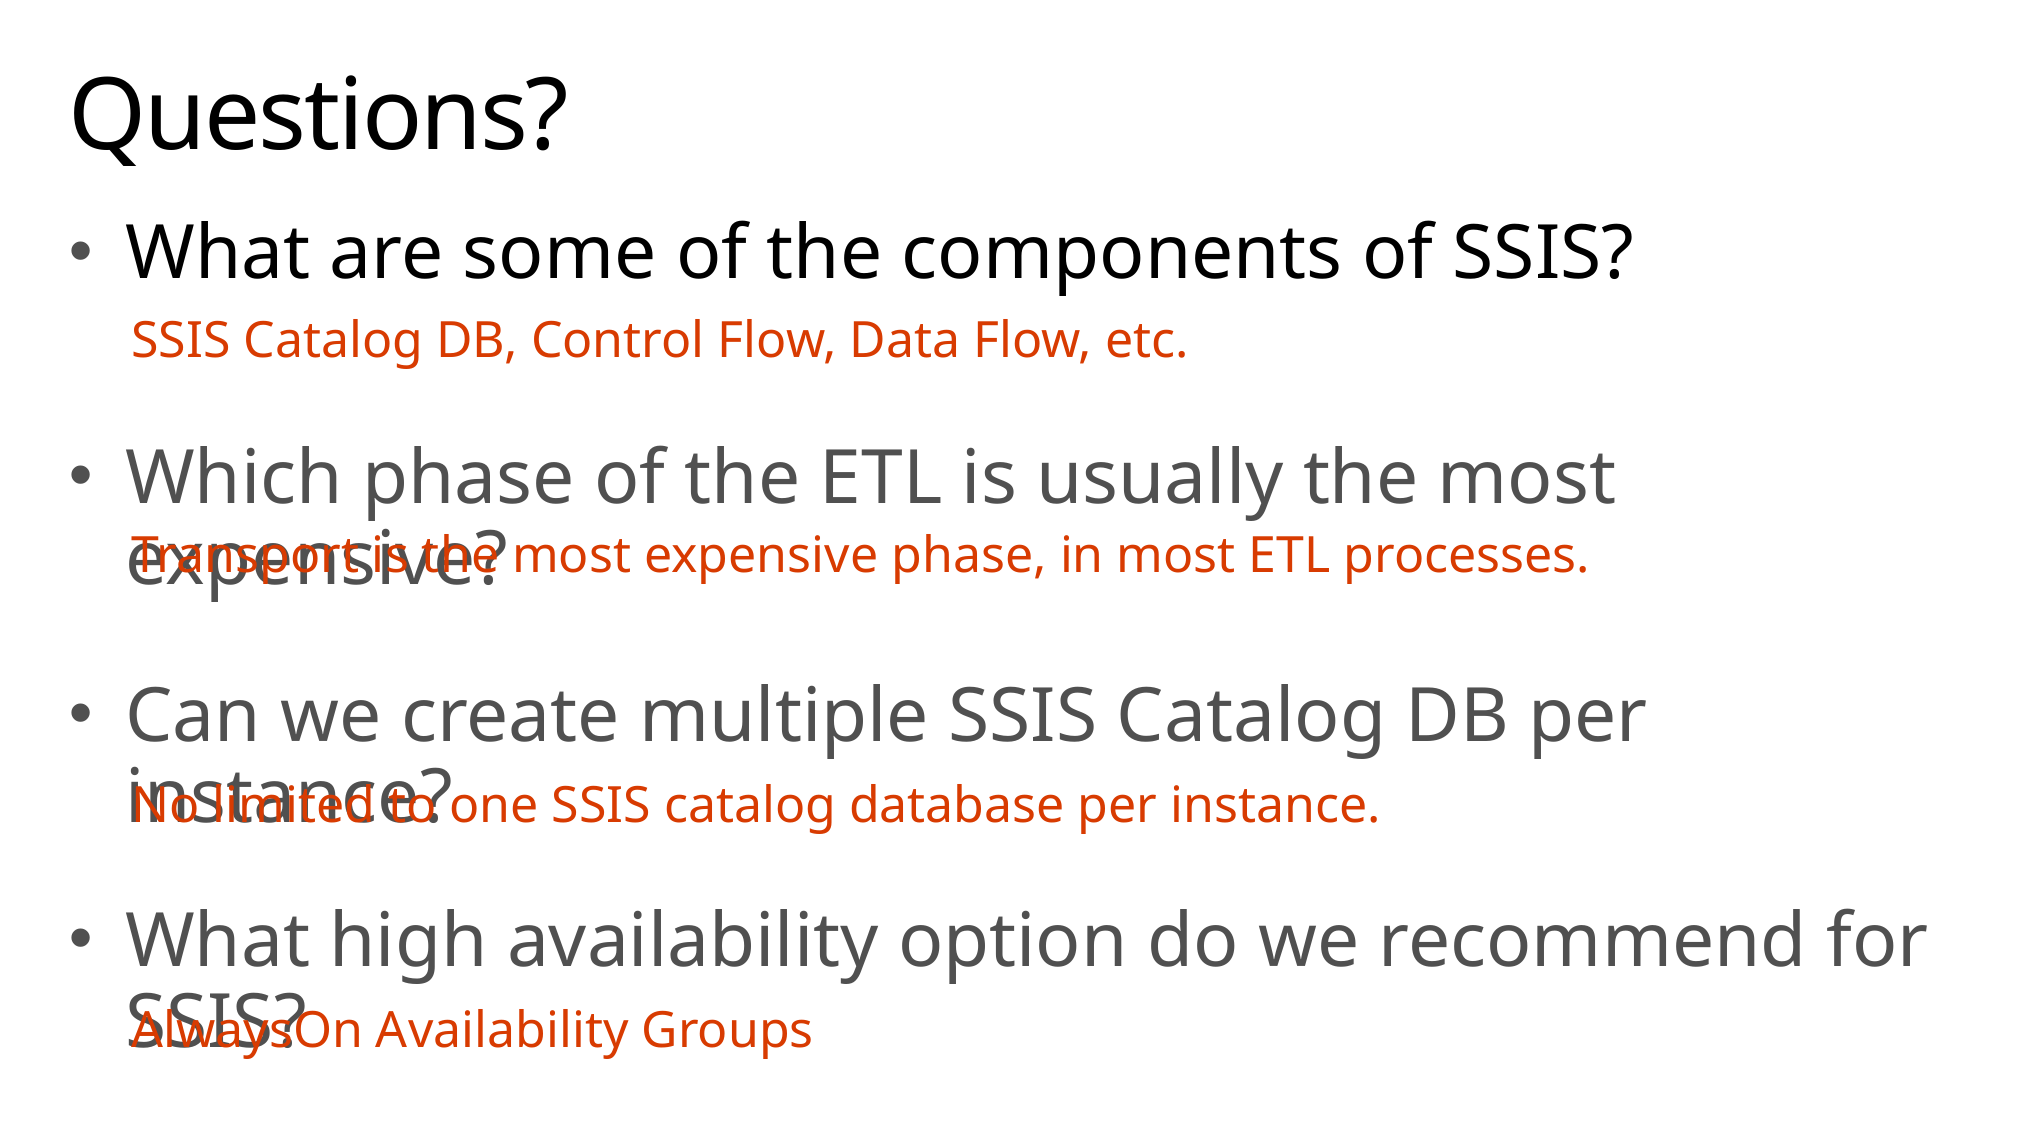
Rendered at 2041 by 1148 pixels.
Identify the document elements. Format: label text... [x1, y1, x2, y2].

list What are some of the components of SSIS? [45, 199, 1996, 311]
text_box Can we create multiple SSIS Catalog DB per instance? [45, 661, 1995, 854]
text_box Transport is the most expensive phase, in most ETL processes. [107, 513, 1970, 598]
text_box AlwaysOn Availability Groups [107, 988, 1970, 1073]
text_box Which phase of the ETL is usually the most expensive? [45, 423, 1995, 616]
text_box No limited to one SSIS catalog database per instance. [107, 763, 1970, 848]
text_box What high availability option do we recommend for SSIS? [45, 886, 1995, 1079]
title Questions? [45, 48, 1996, 199]
text_box SSIS Catalog DB, Control Flow, Data Flow, etc. [107, 299, 1970, 383]
